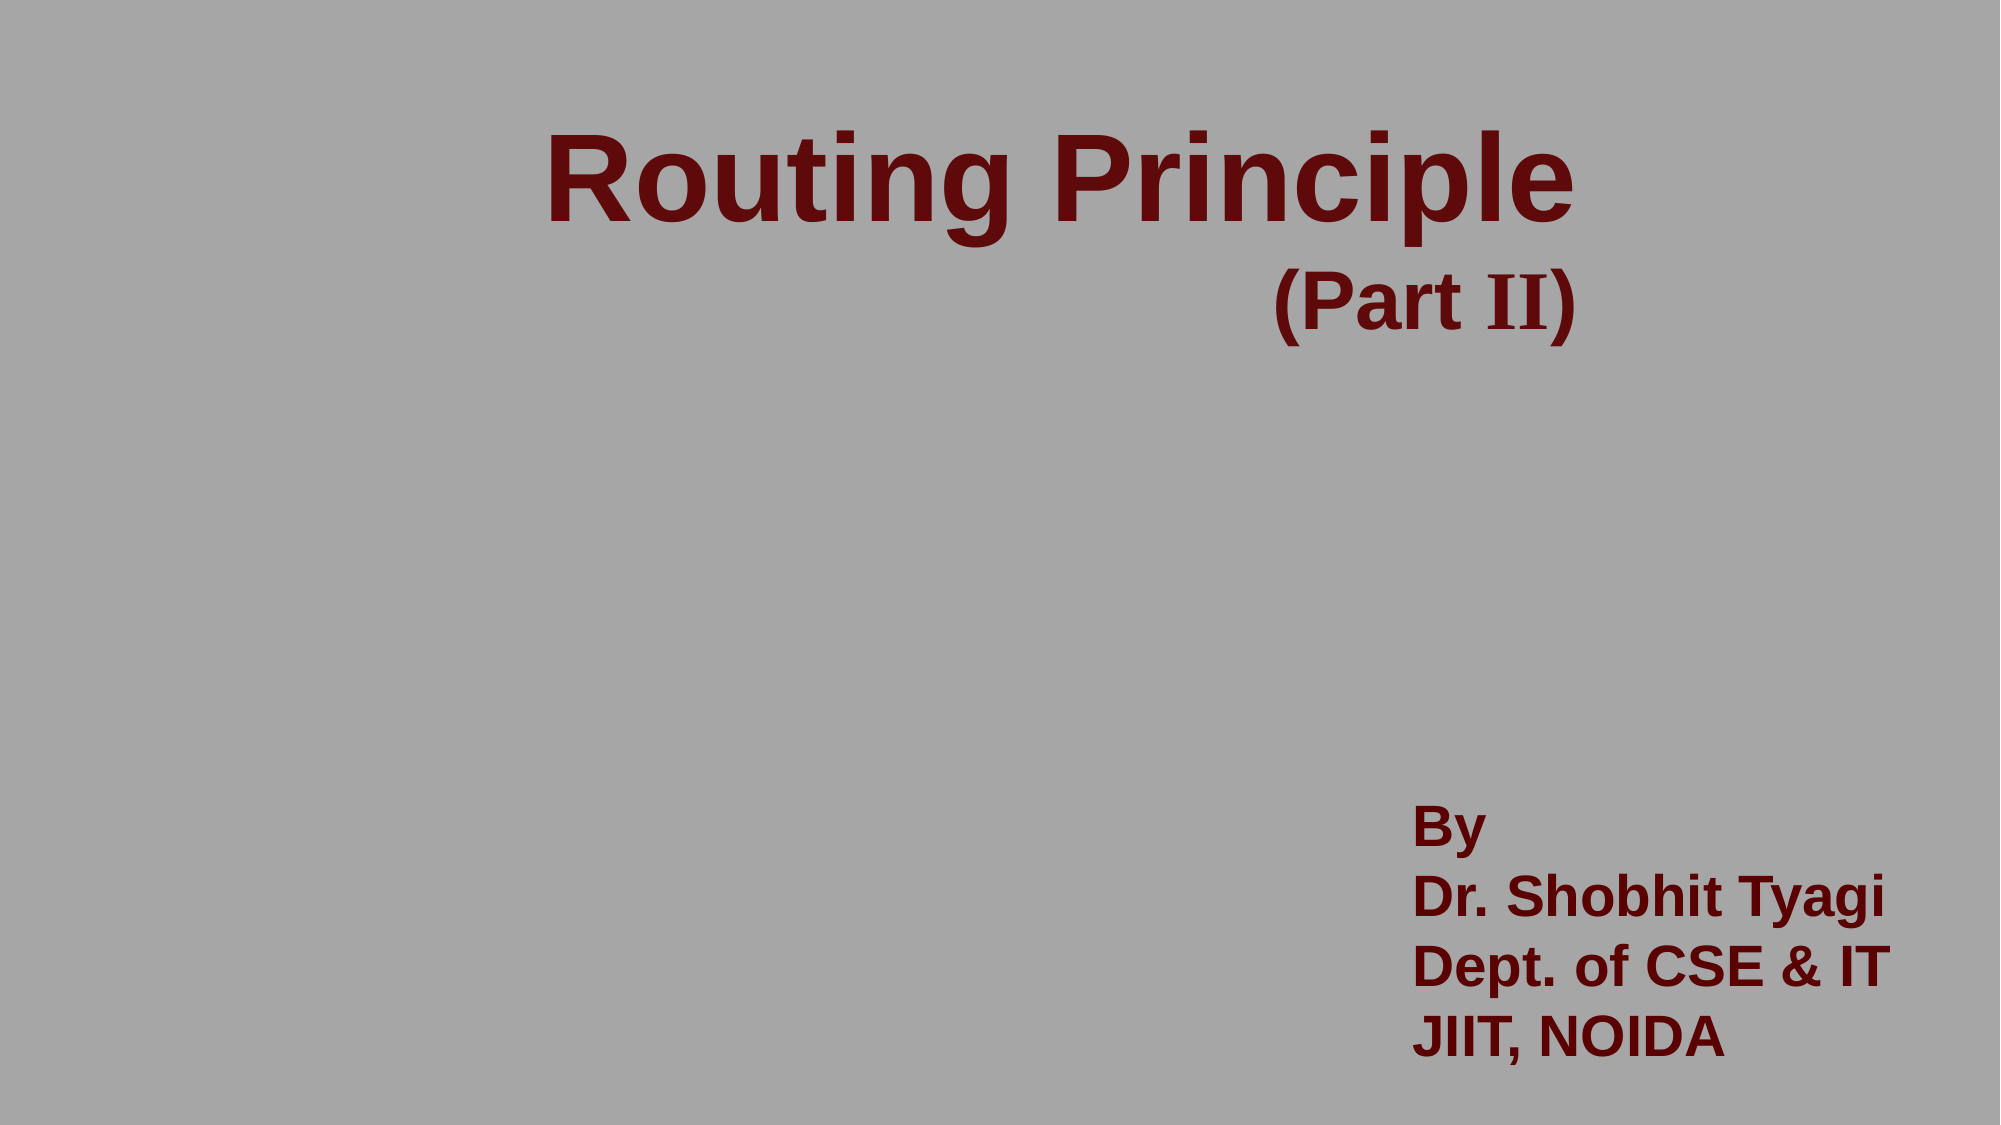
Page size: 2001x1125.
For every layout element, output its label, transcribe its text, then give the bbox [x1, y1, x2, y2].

text_box By Dr. Shobhit Tyagi Dept. of CSE & IT JIIT, NOIDA [1397, 780, 2000, 1076]
title Routing Principle (Part II) [450, 31, 1594, 355]
